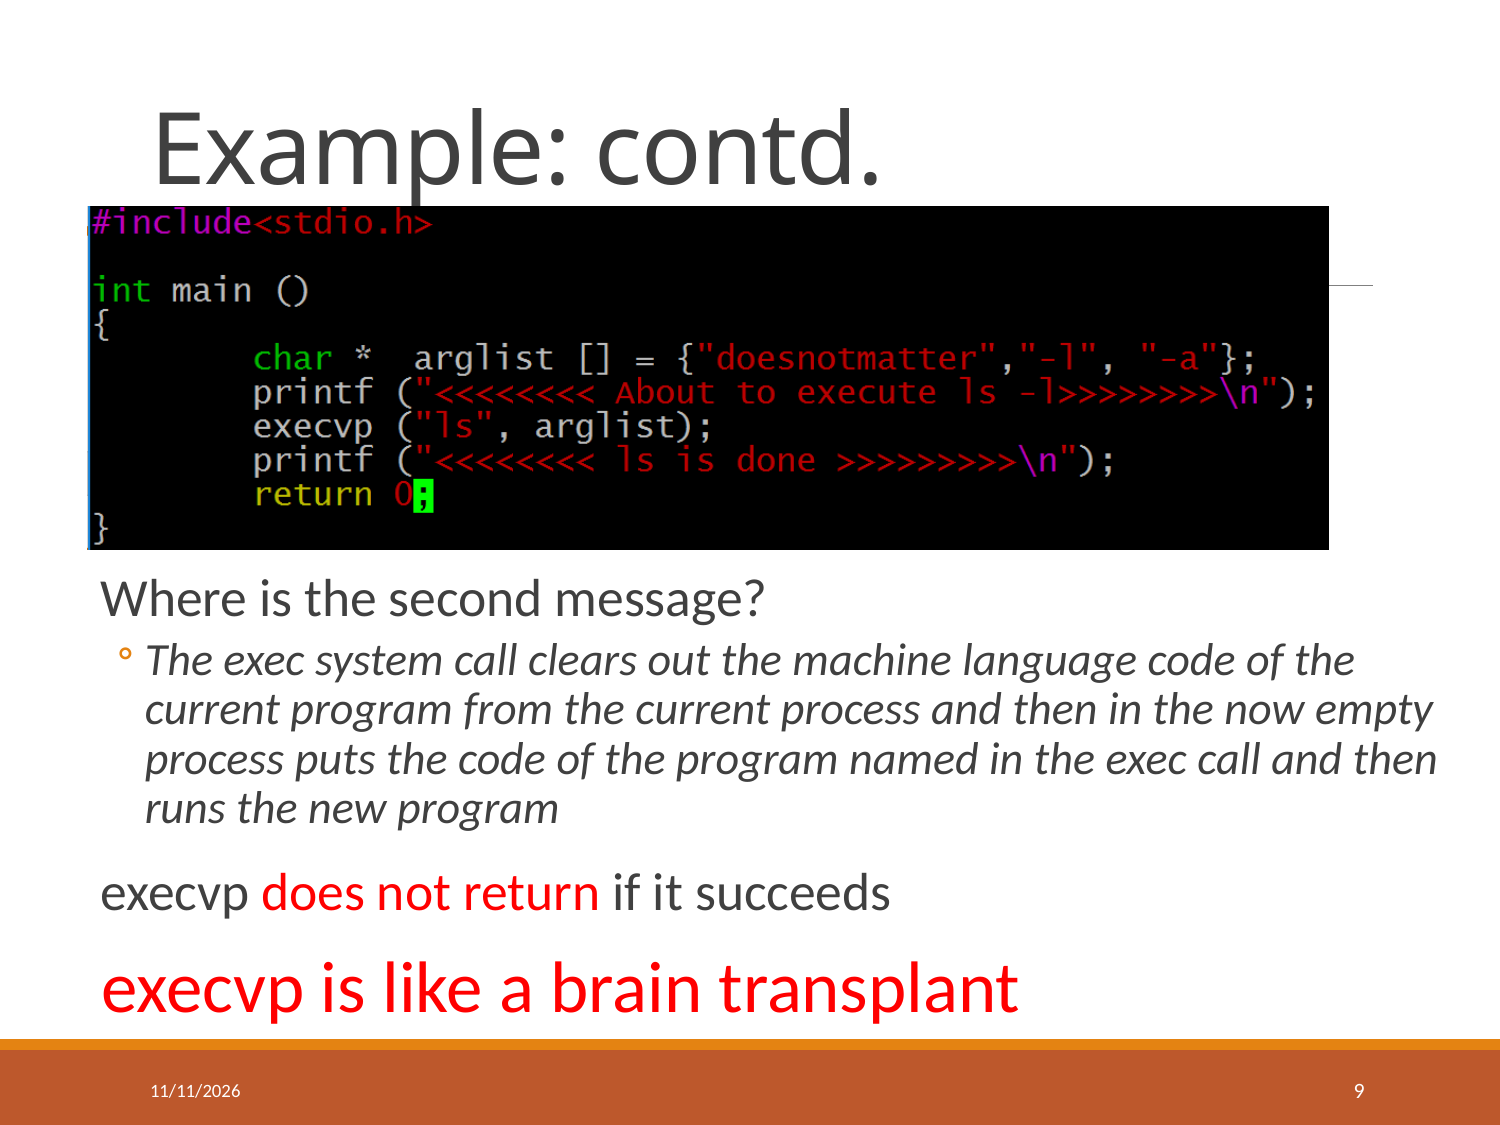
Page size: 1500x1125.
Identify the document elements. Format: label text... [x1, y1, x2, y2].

slide_number 9 [1218, 1059, 1380, 1120]
list Where is the second message? The exec system call clears out the machine language code of the current program from the current process and then in the now empty process puts the code of the program named in the exec call and then runs the new program execvp does not return if it succeeds execvp is like a brain transplant [86, 562, 1450, 1038]
picture [86, 206, 1329, 551]
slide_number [135, 1059, 440, 1120]
title Example: contd. [135, 47, 1373, 213]
